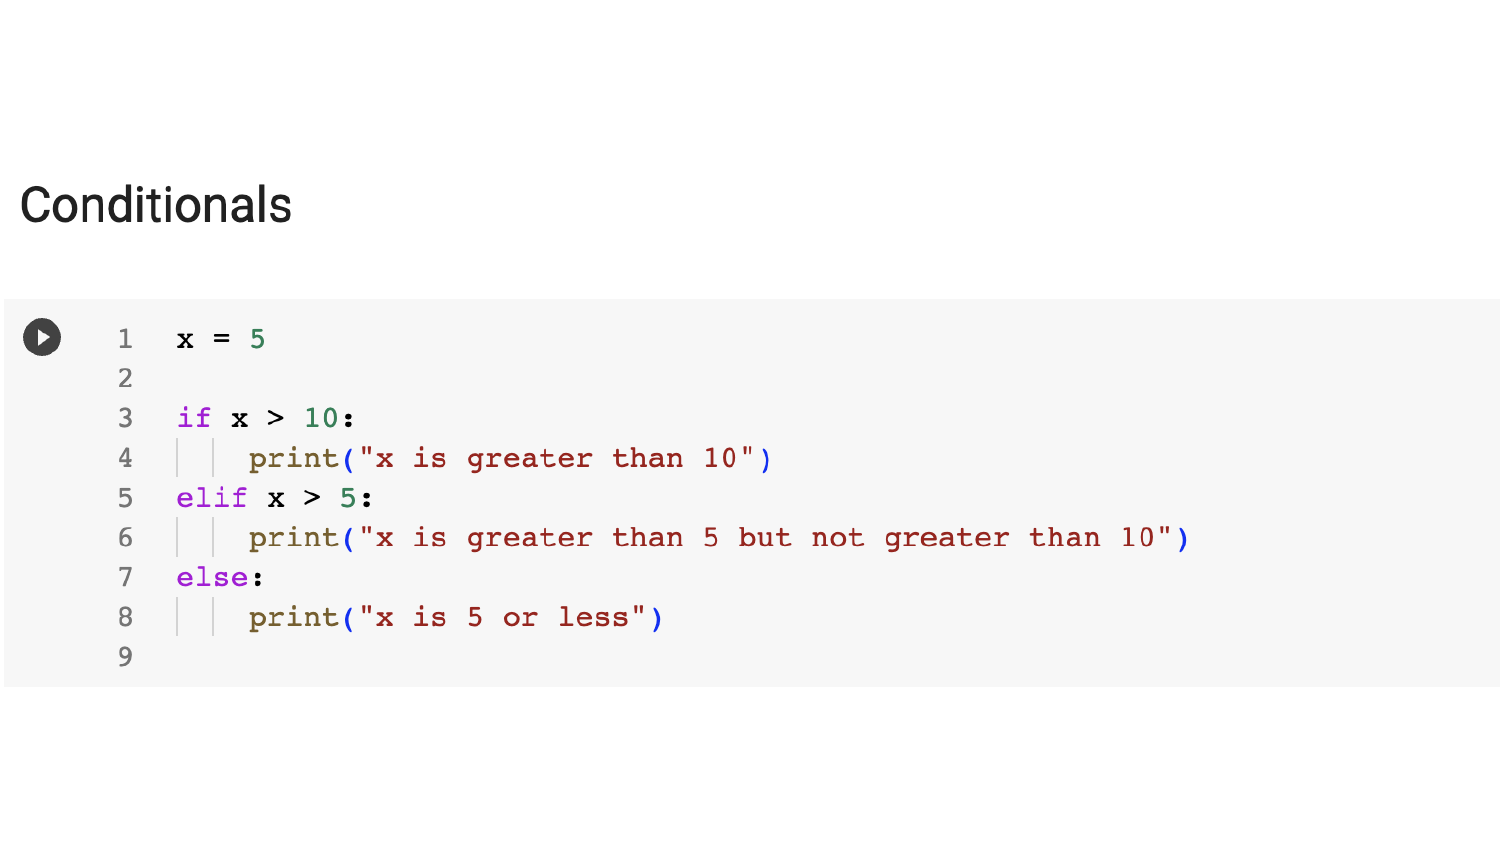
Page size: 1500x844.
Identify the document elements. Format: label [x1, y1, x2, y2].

picture [0, 157, 1500, 687]
